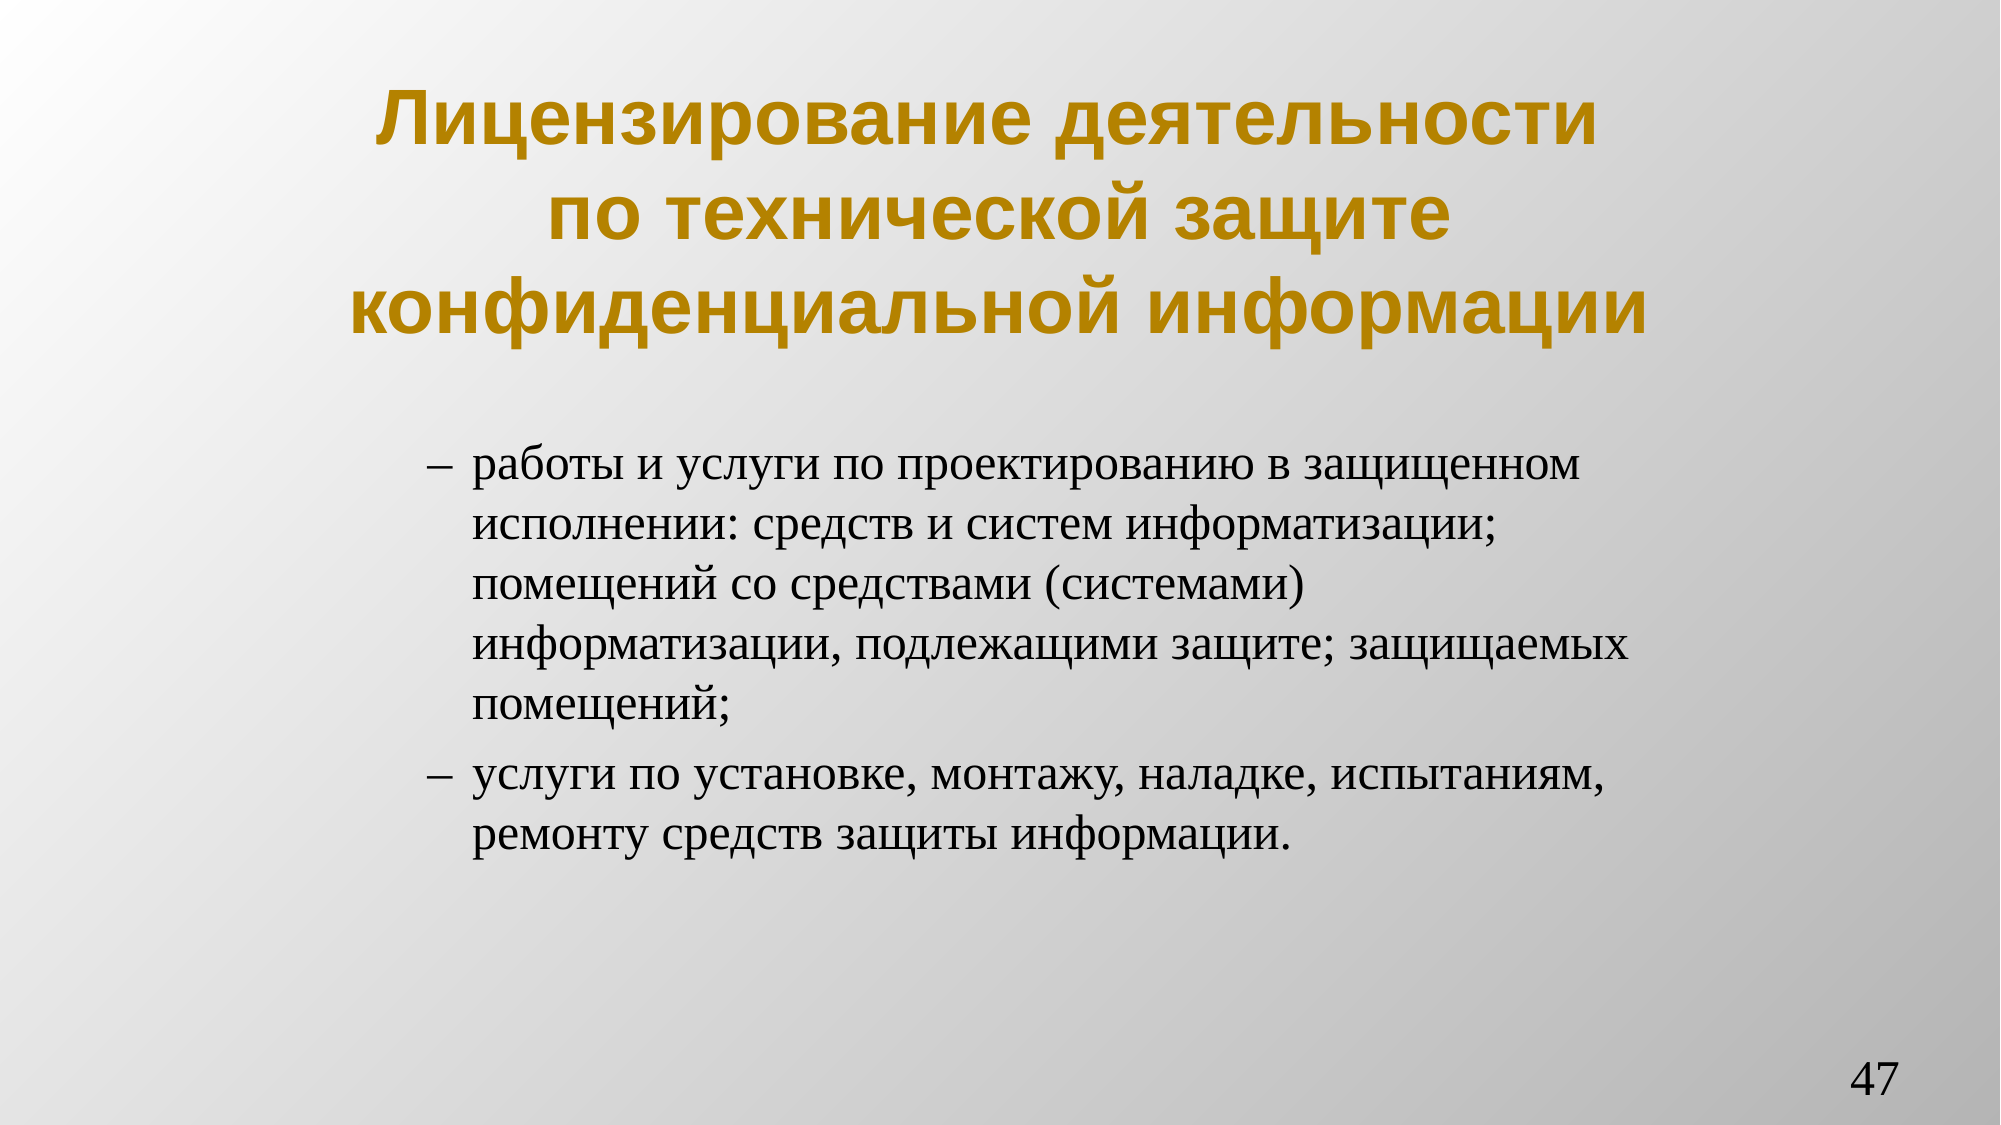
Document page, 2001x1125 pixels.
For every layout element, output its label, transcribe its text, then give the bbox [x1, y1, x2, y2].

slide_number 47 [1733, 1052, 1900, 1113]
title Лицензирование деятельности по технической защите конфиденциальной информации [324, 45, 1675, 371]
list ‒ работы и услуги по проектированию в защищенном исполнении: средств и систем информатизации; помещений со средствами (системами) информатизации, подлежащими защите; защищаемых помещений; ‒ услуги по установке, монтажу, наладке, испытаниям, ремонту средств защиты информации. [324, 421, 1676, 1036]
